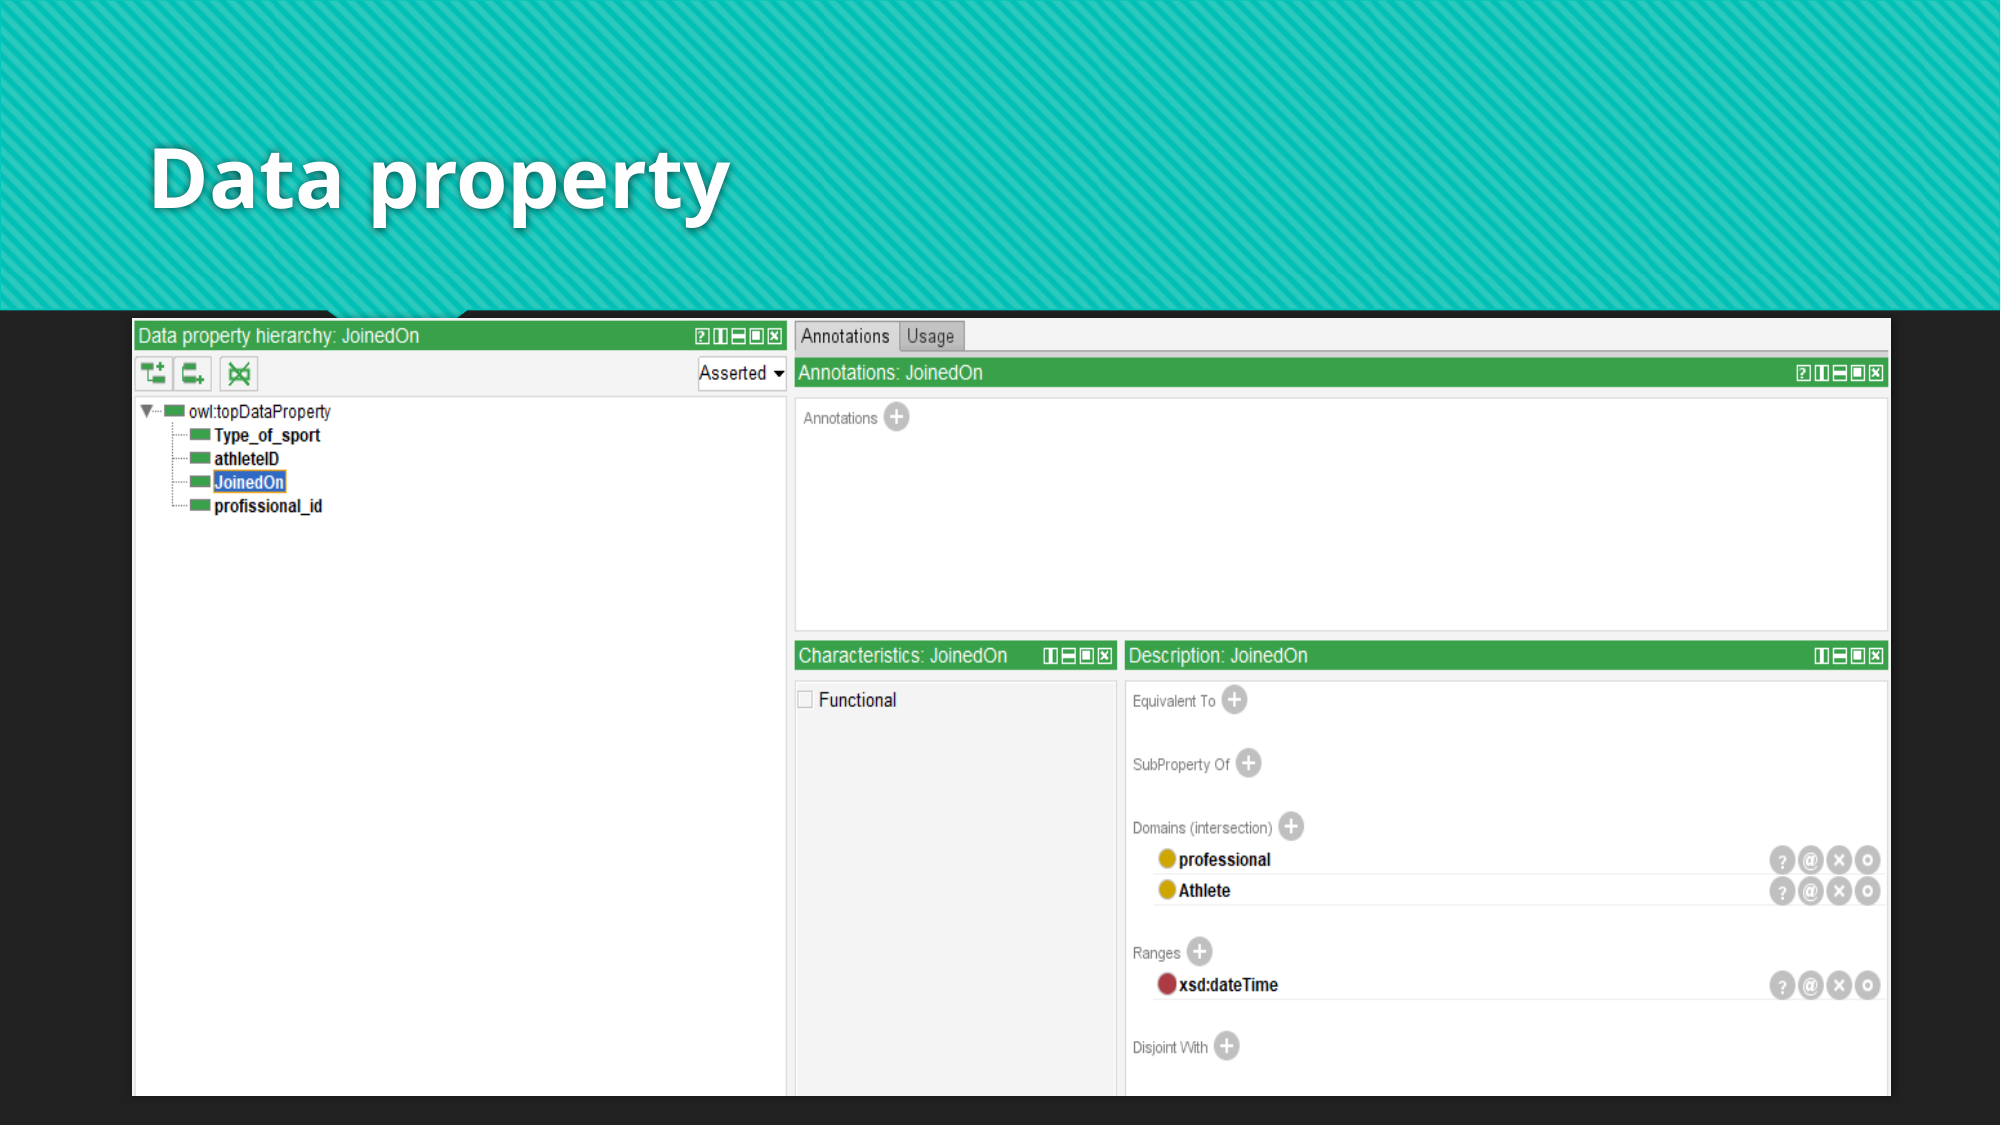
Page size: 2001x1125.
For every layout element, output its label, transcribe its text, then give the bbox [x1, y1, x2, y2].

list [132, 318, 1891, 1096]
title Data property [132, 73, 1868, 233]
